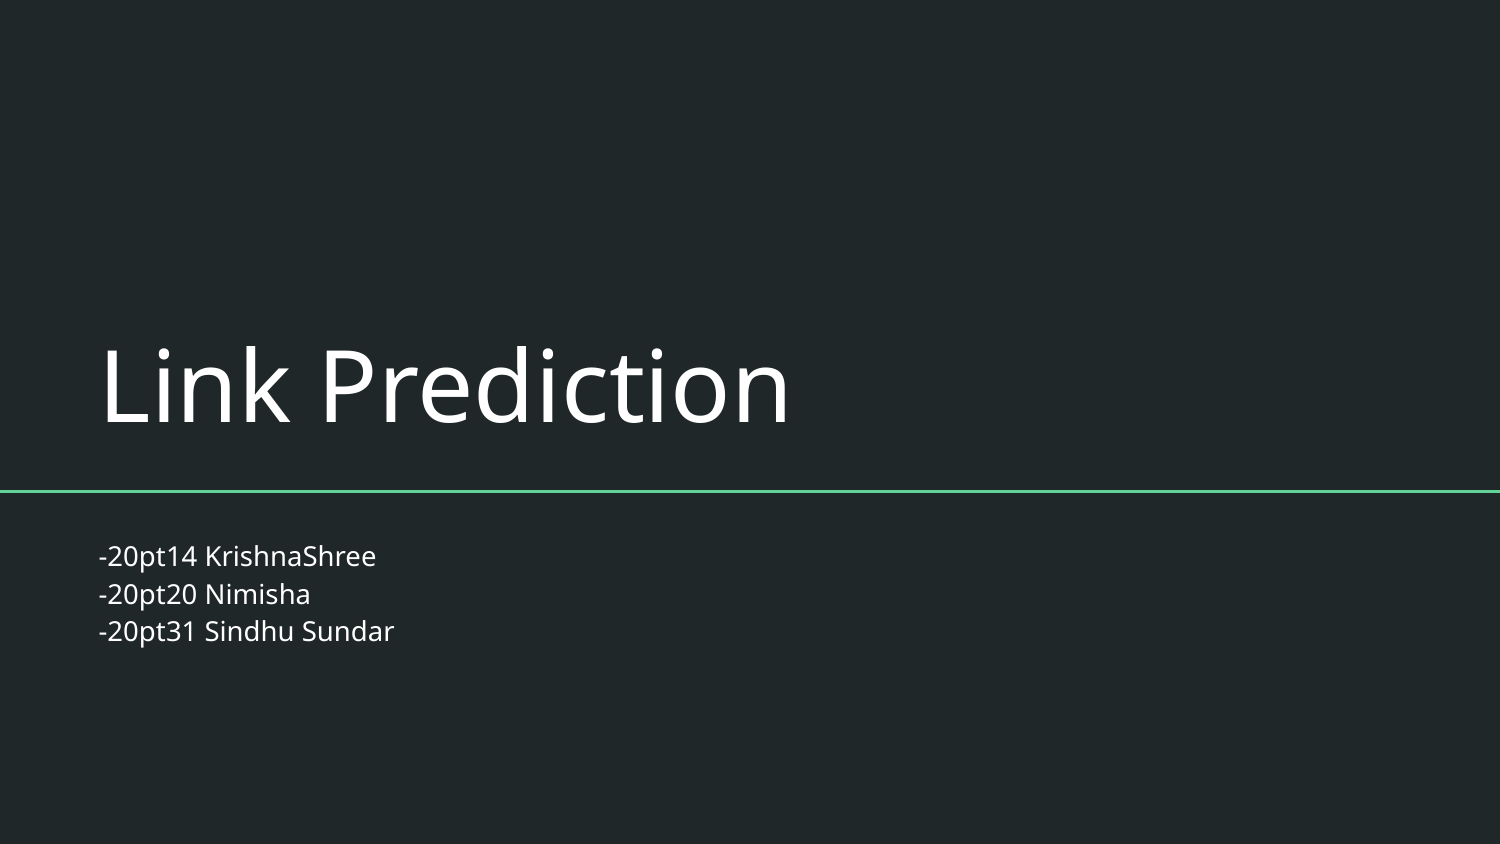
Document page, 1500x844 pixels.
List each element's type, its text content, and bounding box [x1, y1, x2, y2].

title Link Prediction [83, 206, 1417, 467]
subtitle -20pt14 KrishnaShree -20pt20 Nimisha -20pt31 Sindhu Sundar [83, 522, 1417, 667]
